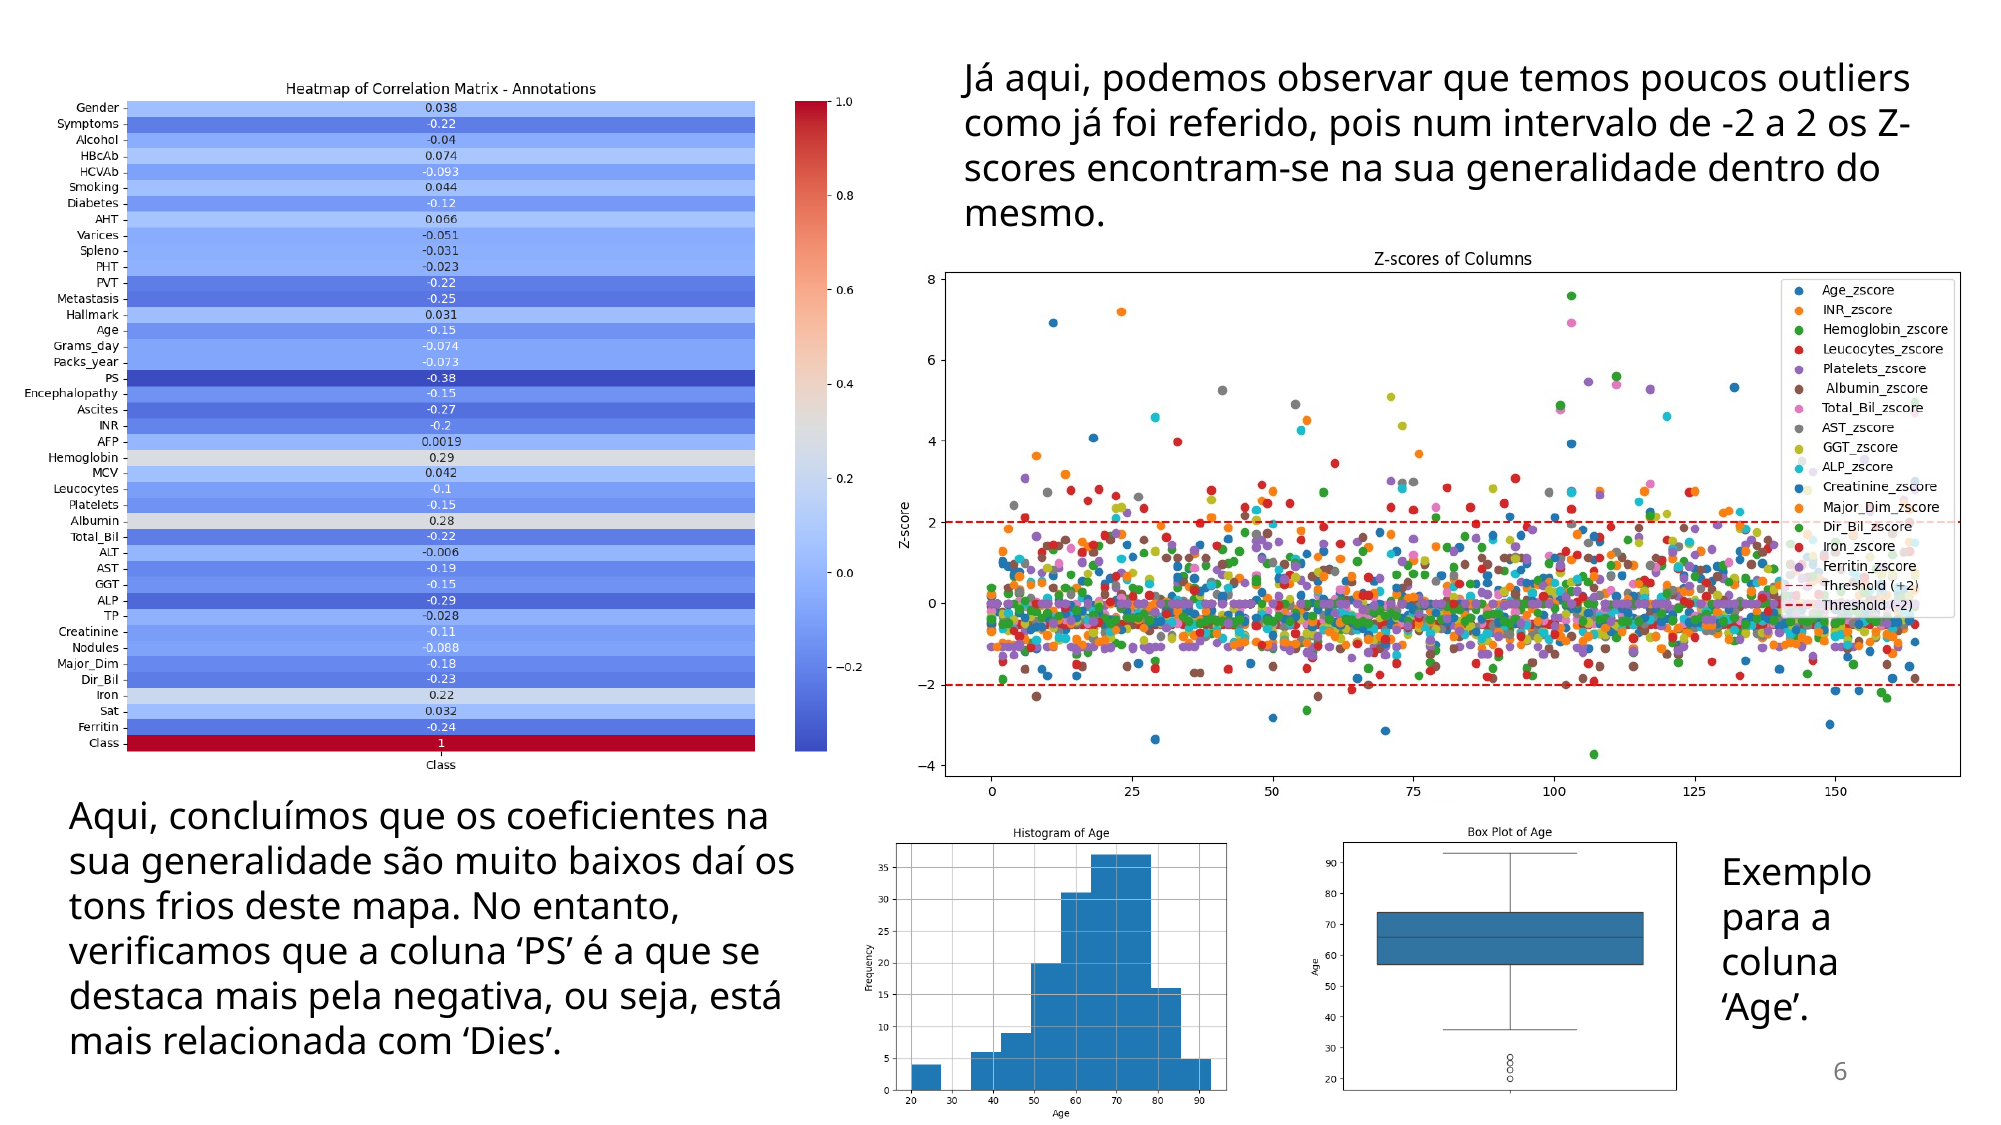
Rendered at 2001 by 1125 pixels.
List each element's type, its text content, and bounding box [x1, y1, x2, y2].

slide_number 6 [1720, 1042, 1863, 1103]
text_box Exemplo para a coluna ‘Age’. [1720, 840, 1928, 1036]
text_box Aqui, concluímos que os coeficientes na sua generalidade são muito baixos daí os tons frios deste mapa. No entanto, verificamos que a coluna ‘PS’ é a que se destaca mais pela negativa, ou seja, está mais relacionada com ‘Dies’. [54, 845, 827, 1070]
picture [0, 0, 1966, 1125]
text_box Já aqui, podemos observar que temos poucos outliers como já foi referido, pois num intervalo de -2 a 2 os Z-scores encontram-se na sua generalidade dentro do mesmo. [1014, 46, 1950, 232]
